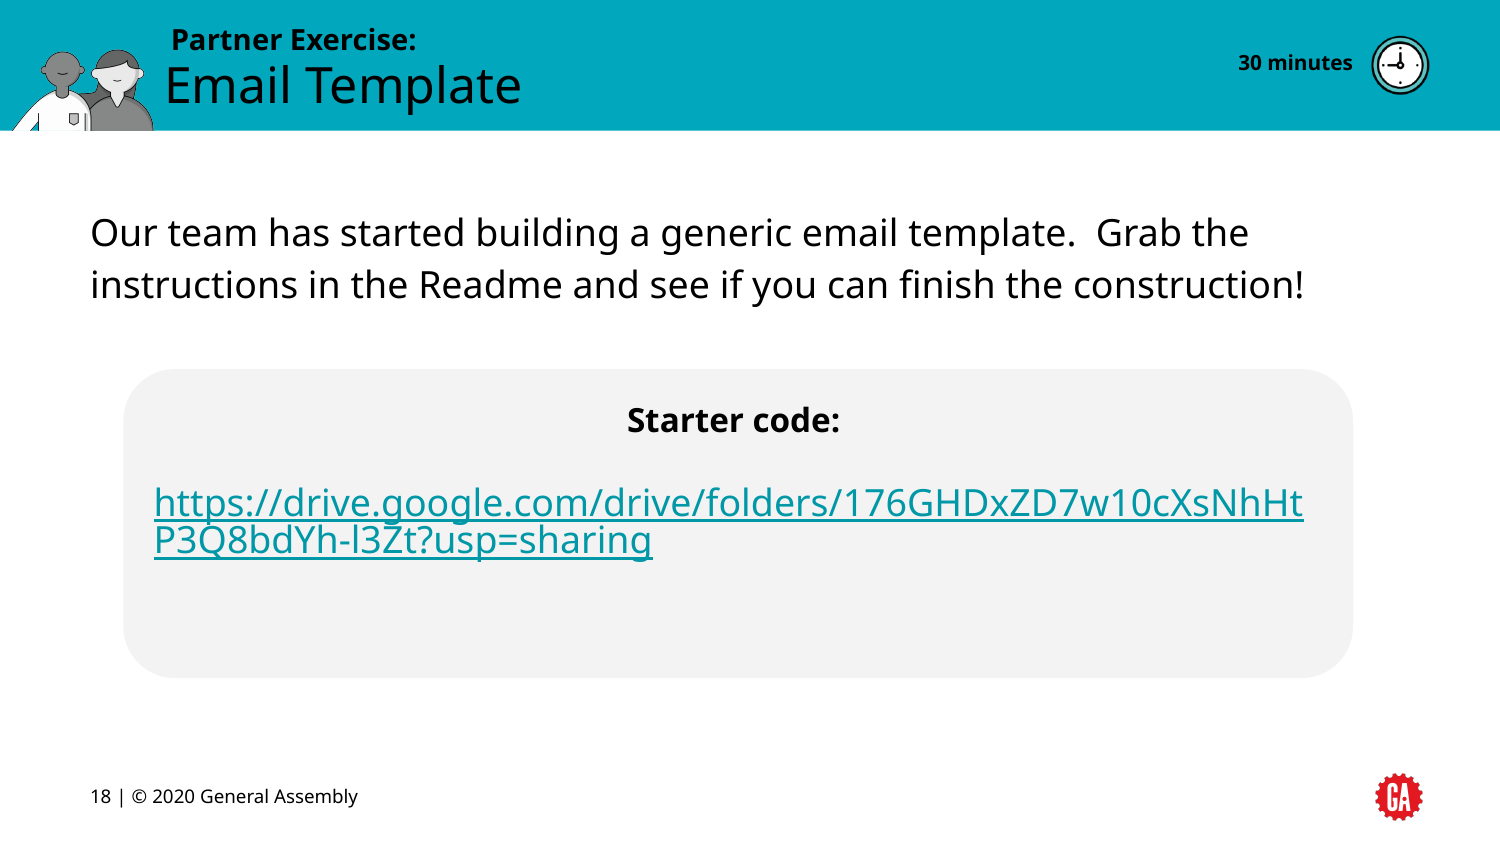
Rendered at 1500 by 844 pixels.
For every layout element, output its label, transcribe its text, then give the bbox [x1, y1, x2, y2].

picture [1373, 771, 1425, 823]
picture [12, 34, 156, 131]
slide_number ‹#› | © 2020 General Assembly [75, 764, 465, 830]
title Email Template [149, 38, 971, 115]
text_box Starter code: https://drive.google.com/drive/folders/176GHDxZD7w10cXsNhHtP3Q8bdYh-l3Zt?usp=sharing [123, 369, 1354, 679]
picture [1368, 32, 1433, 98]
subtitle 30 minutes [1148, 34, 1369, 89]
list Our team has started building a generic email template. Grab the instructions in the Readme and see if you can finish the construction! [75, 187, 1425, 339]
